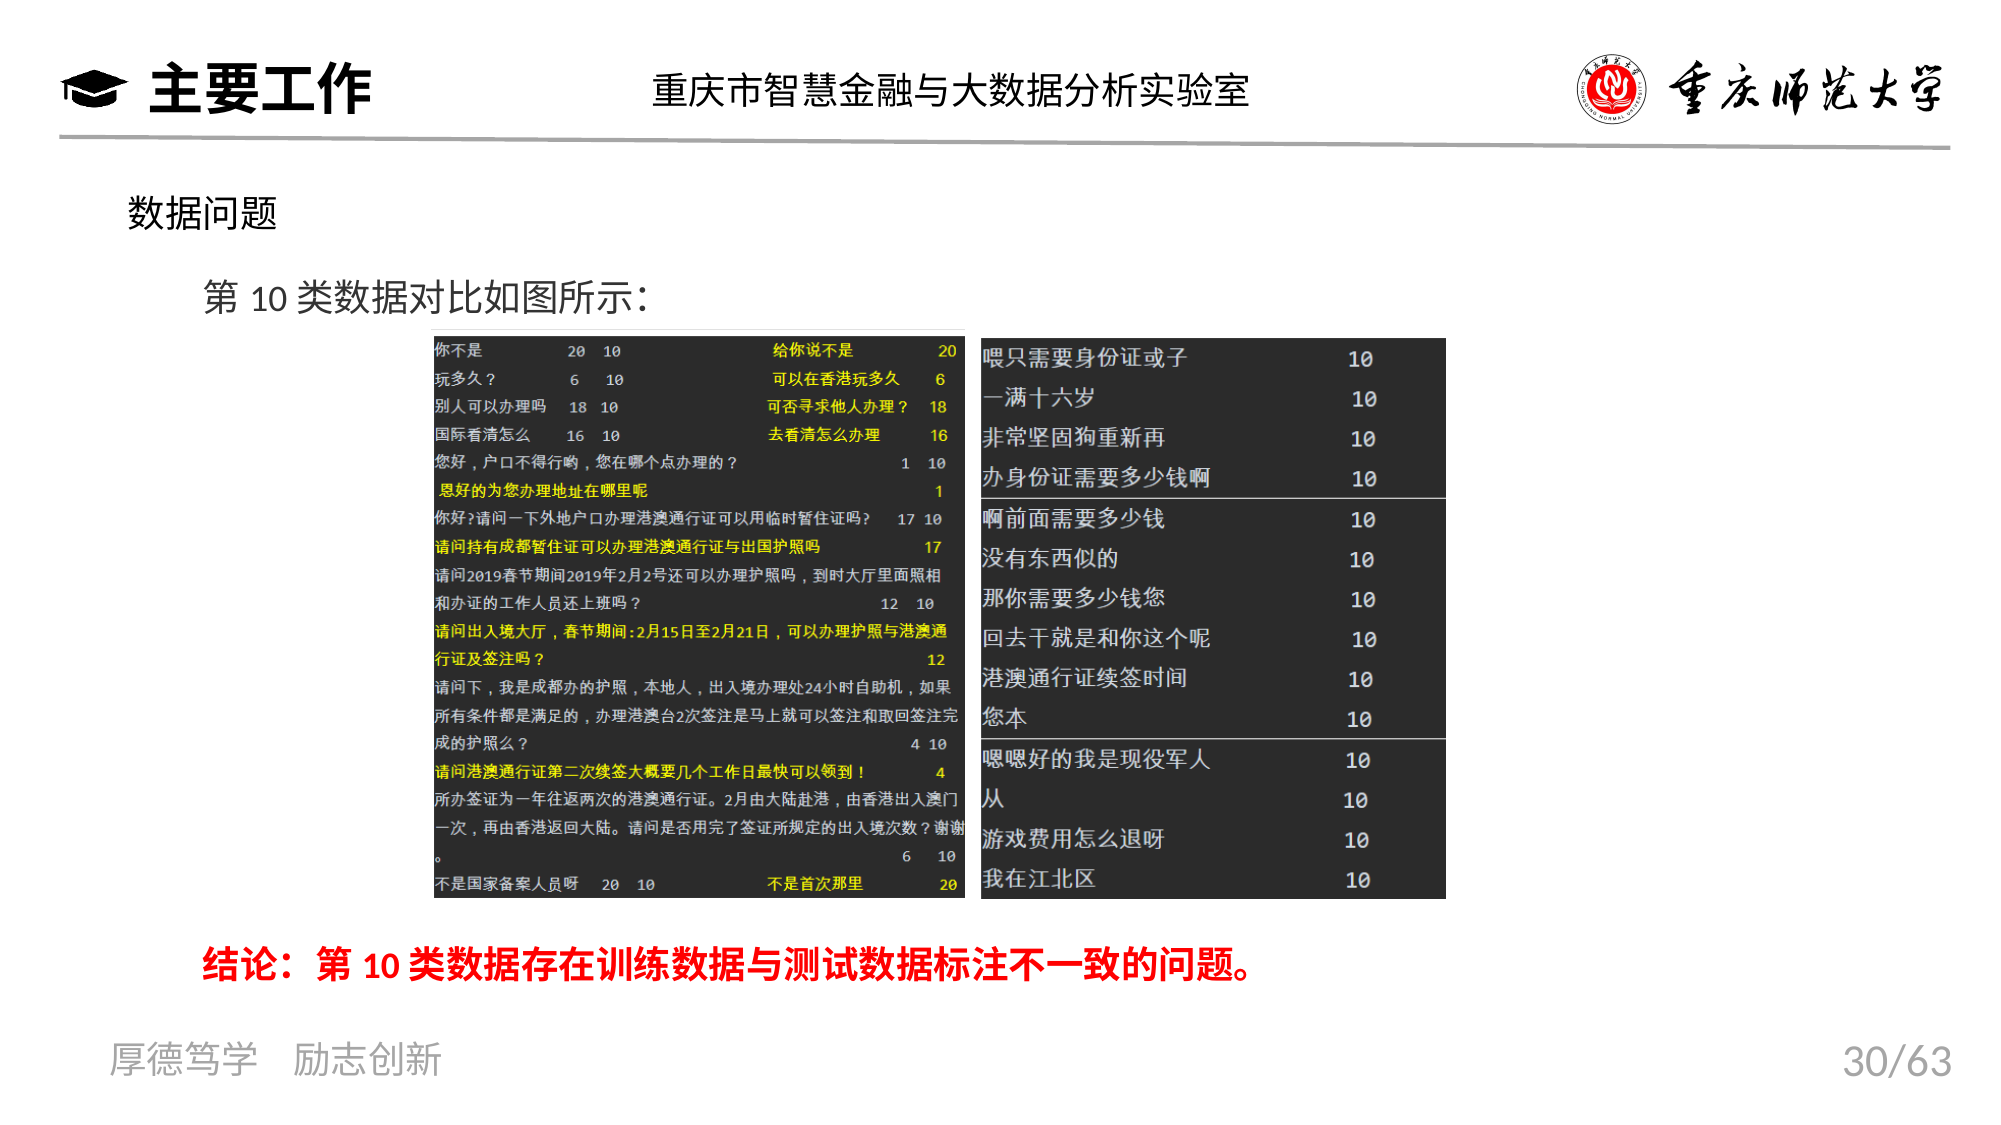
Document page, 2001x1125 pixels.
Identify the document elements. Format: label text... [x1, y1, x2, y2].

text_box 厚德笃学 励志创新 [94, 1028, 543, 1089]
picture [975, 335, 1446, 899]
text_box 重庆市智慧金融与大数据分析实验室 [636, 59, 1281, 120]
picture [1567, 40, 1951, 126]
picture [431, 329, 965, 899]
list 数据问题 第10类数据对比如图所示： 结论：第10类数据存在训练数据与测试数据标注不一致的问题。 [112, 188, 1838, 1004]
text_box 30/63 [1827, 1023, 2000, 1094]
text_box 主要工作 [133, 46, 388, 129]
picture [56, 50, 132, 126]
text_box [59, 136, 1951, 148]
